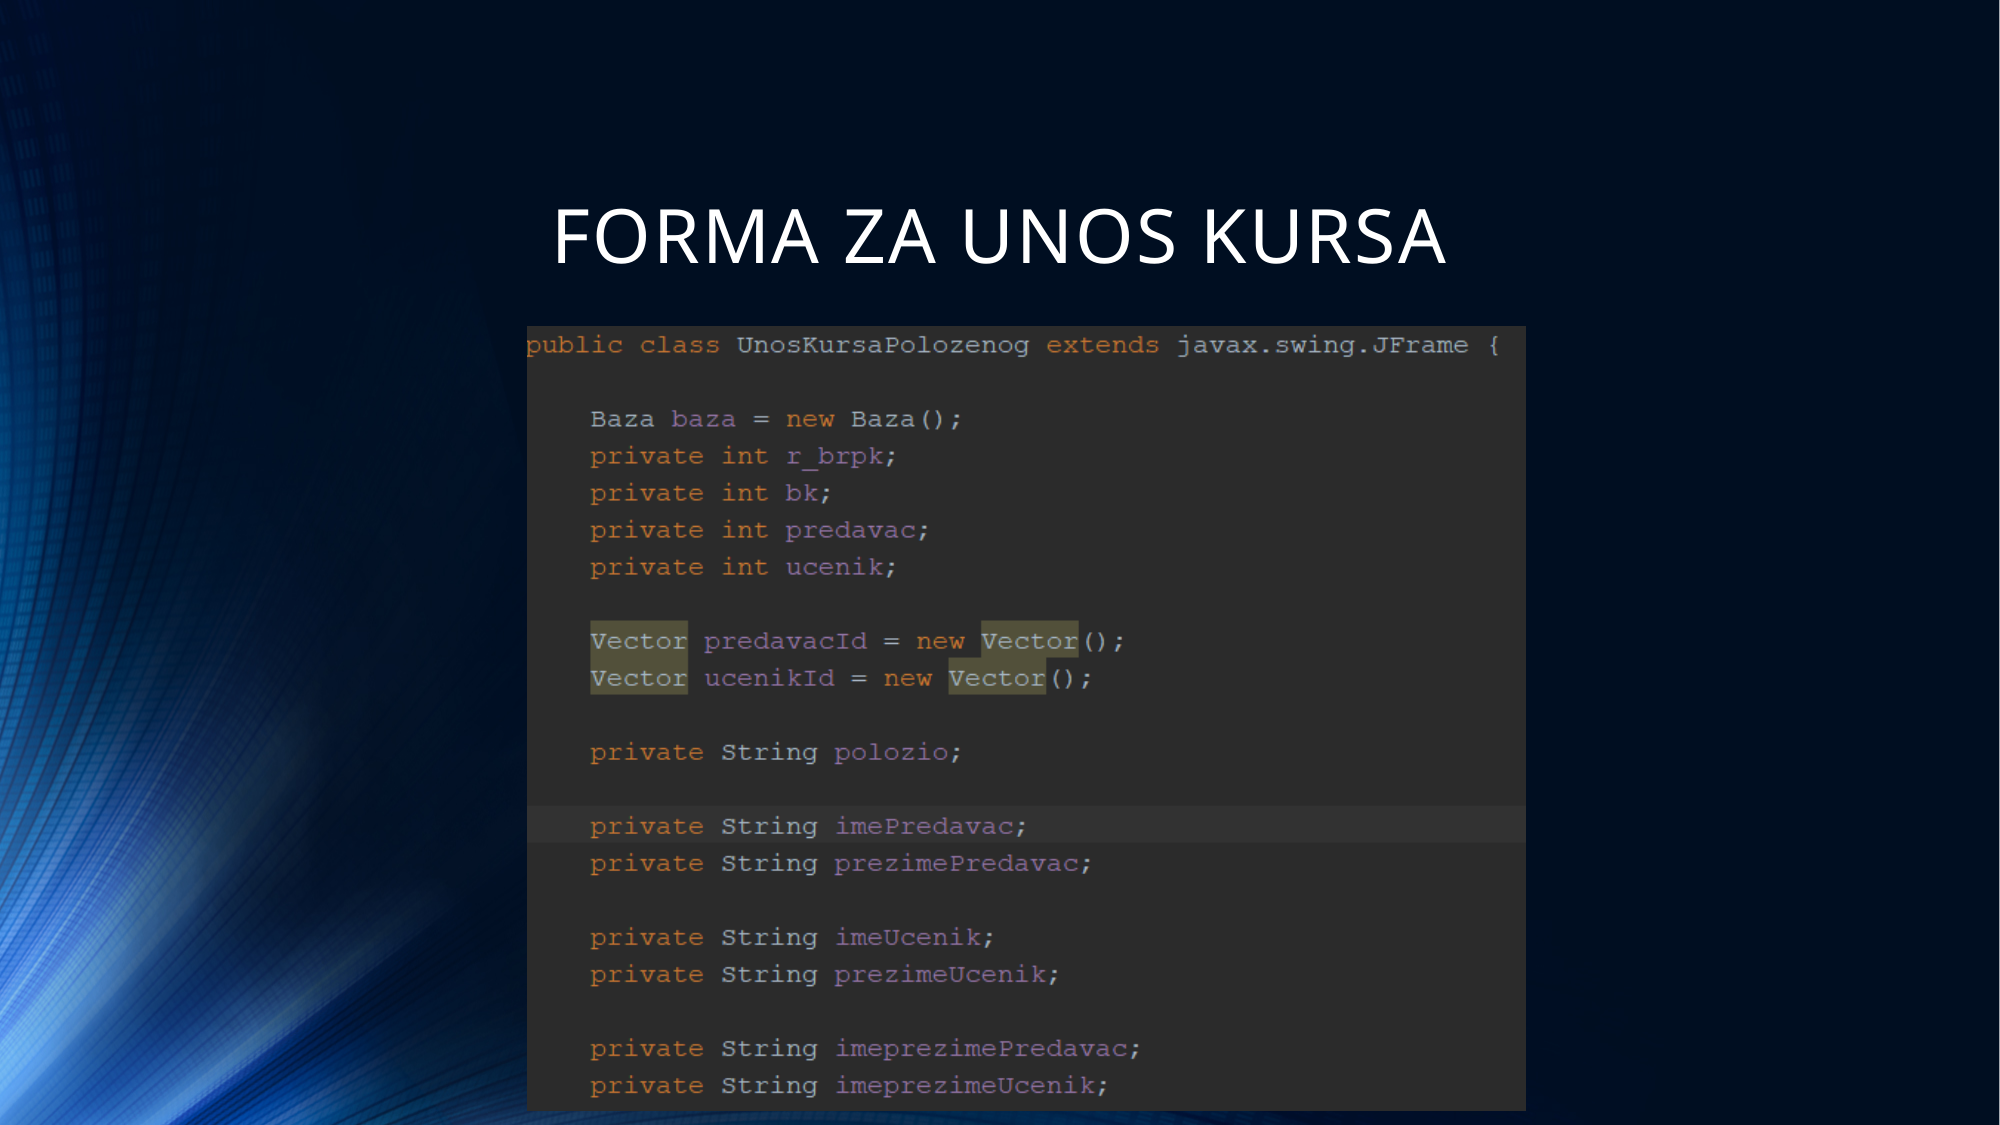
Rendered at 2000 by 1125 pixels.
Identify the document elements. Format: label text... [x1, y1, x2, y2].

title FORMA ZA UNOS KURSA [249, 62, 1750, 288]
picture [0, 0, 2000, 1125]
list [527, 326, 1526, 1111]
